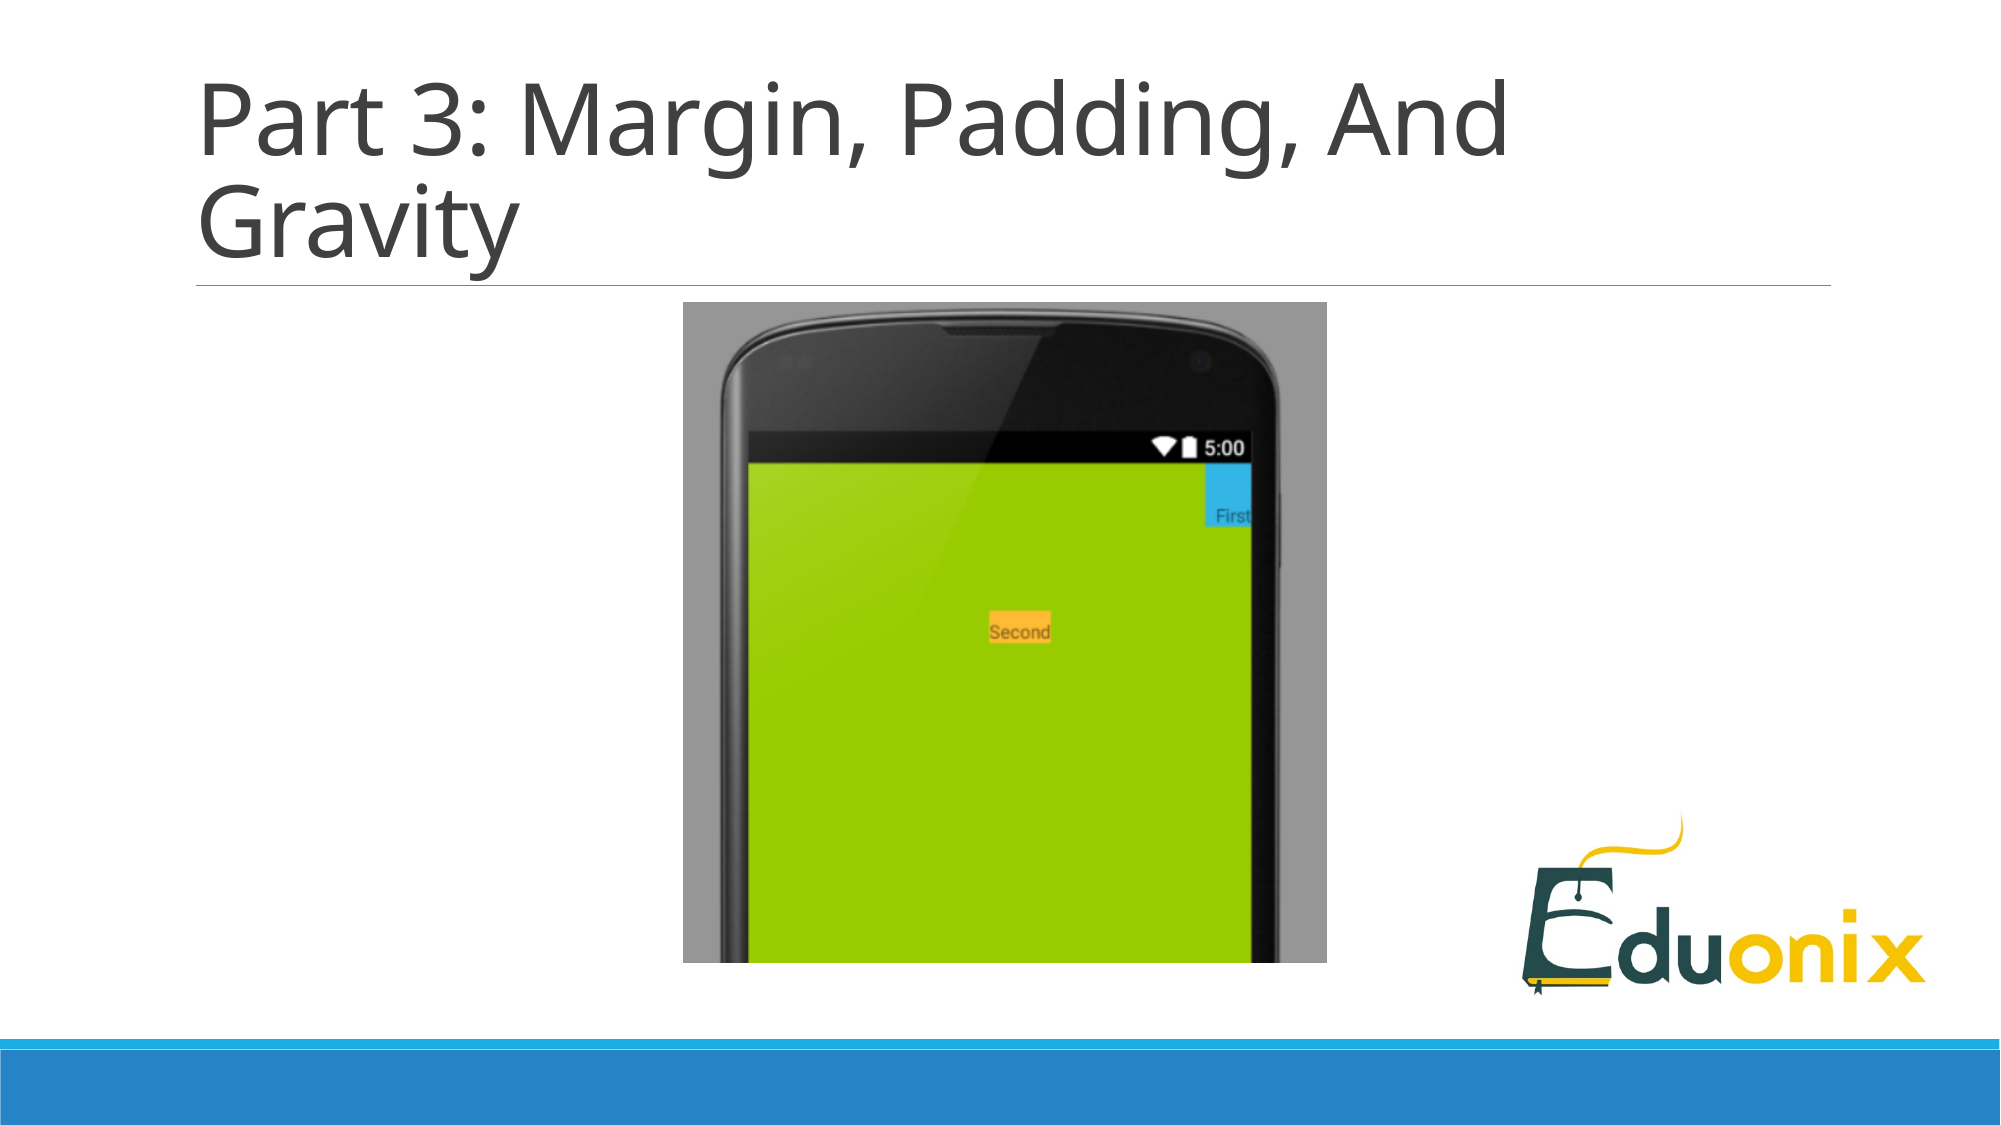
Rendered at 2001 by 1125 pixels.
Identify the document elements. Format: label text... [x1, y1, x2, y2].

picture [1481, 774, 1982, 1025]
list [683, 302, 1327, 964]
title Part 3: Margin, Padding, And Gravity [180, 47, 1830, 285]
